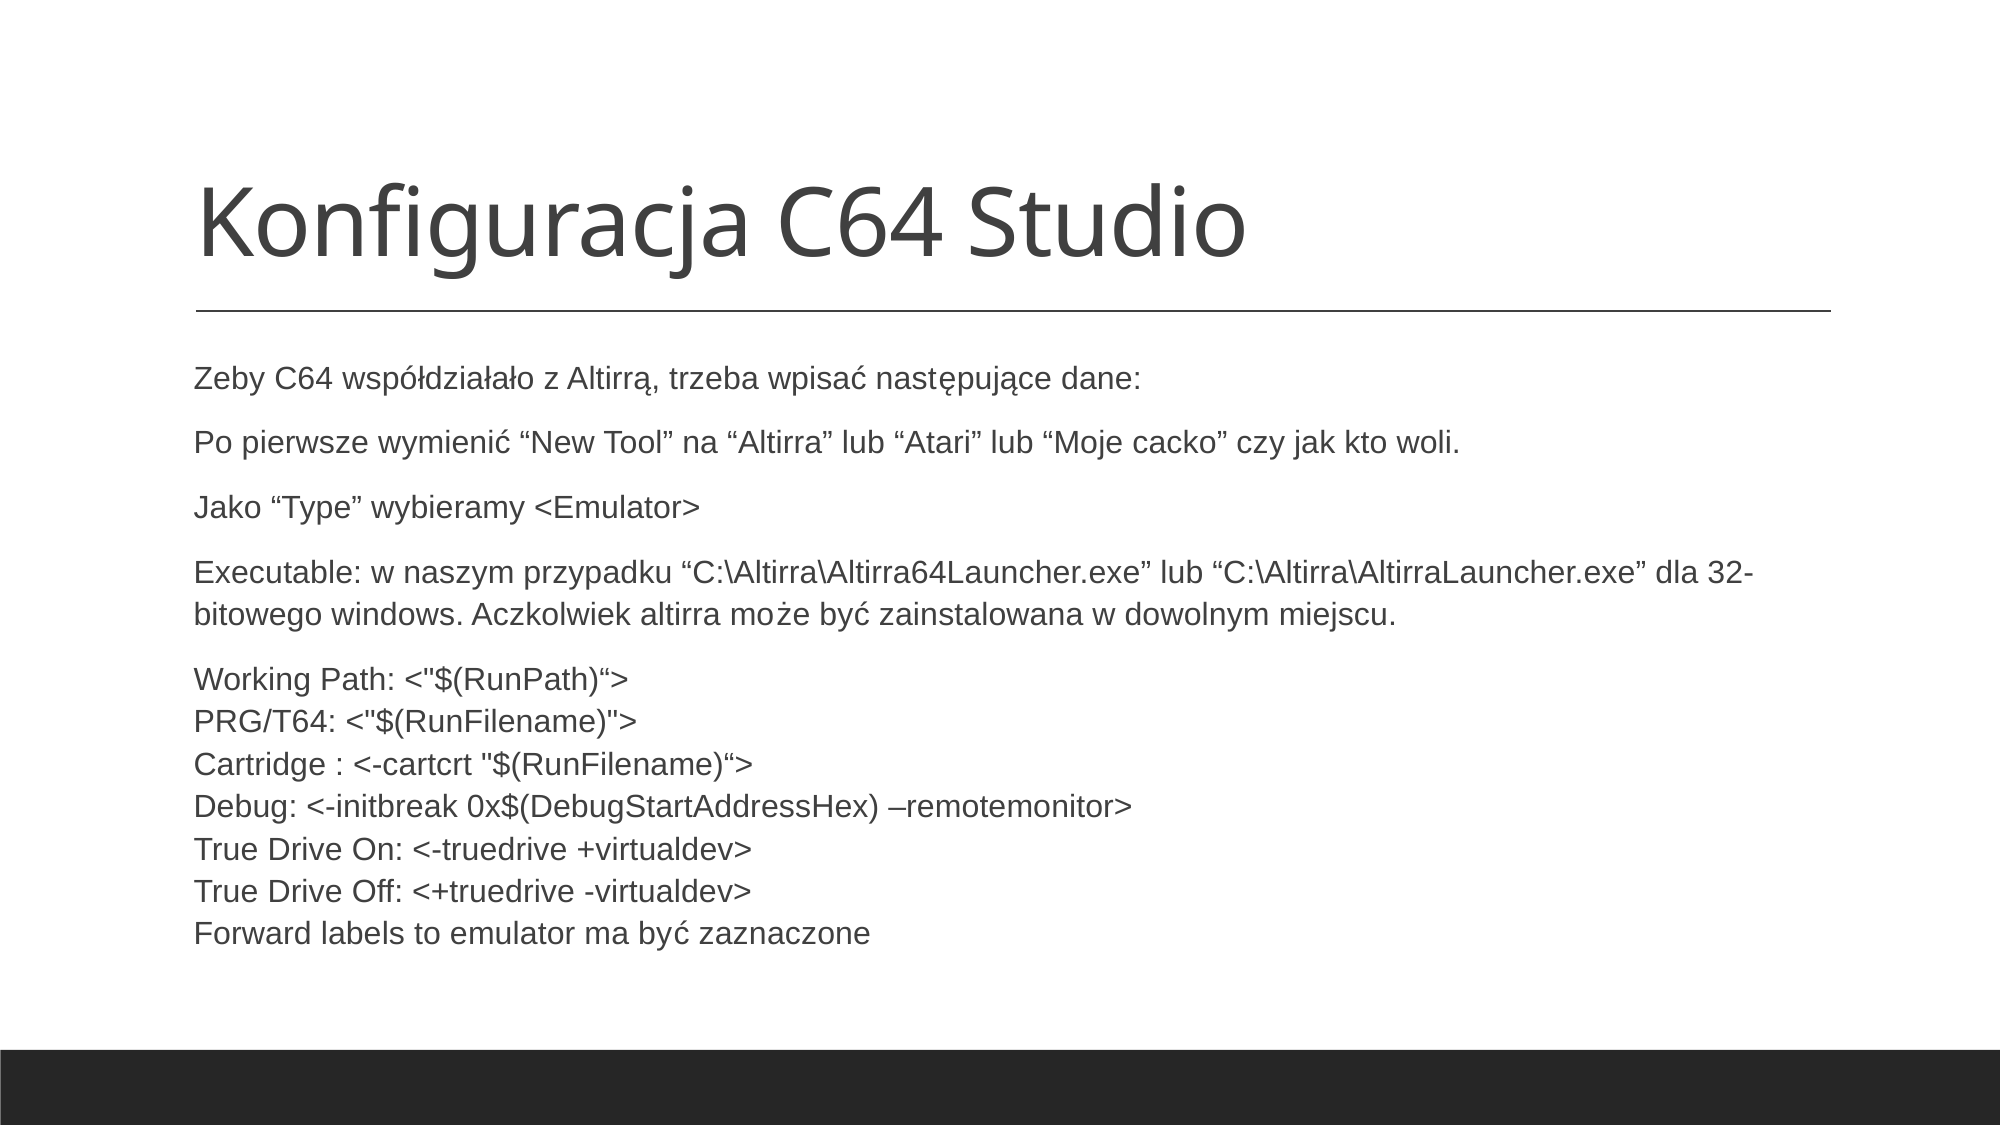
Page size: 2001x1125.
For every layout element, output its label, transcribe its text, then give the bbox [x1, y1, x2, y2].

list Zeby C64 współdziałało z Altirrą, trzeba wpisać następujące dane: Po pierwsze wymienić “New Tool” na “Altirra” lub “Atari” lub “Moje cacko” czy jak kto woli. Jako “Type” wybieramy <Emulator> Executable: w naszym przypadku “C:\Altirra\Altirra64Launcher.exe” lub “C:\Altirra\AltirraLauncher.exe” dla 32-bitowego windows. Aczkolwiek altirra może być zainstalowana w dowolnym miejscu. Working Path: <"$(RunPath)“> PRG/T64: <"$(RunFilename)"> Cartridge : <-cartcrt "$(RunFilename)“> Debug: <-initbreak 0x$(DebugStartAddressHex) –remotemonitor> True Drive On: <-truedrive +virtualdev> True Drive Off: <+truedrive -virtualdev> Forward labels to emulator ma być zaznaczone [180, 345, 1830, 963]
title Konfiguracja C64 Studio [180, 47, 1830, 285]
